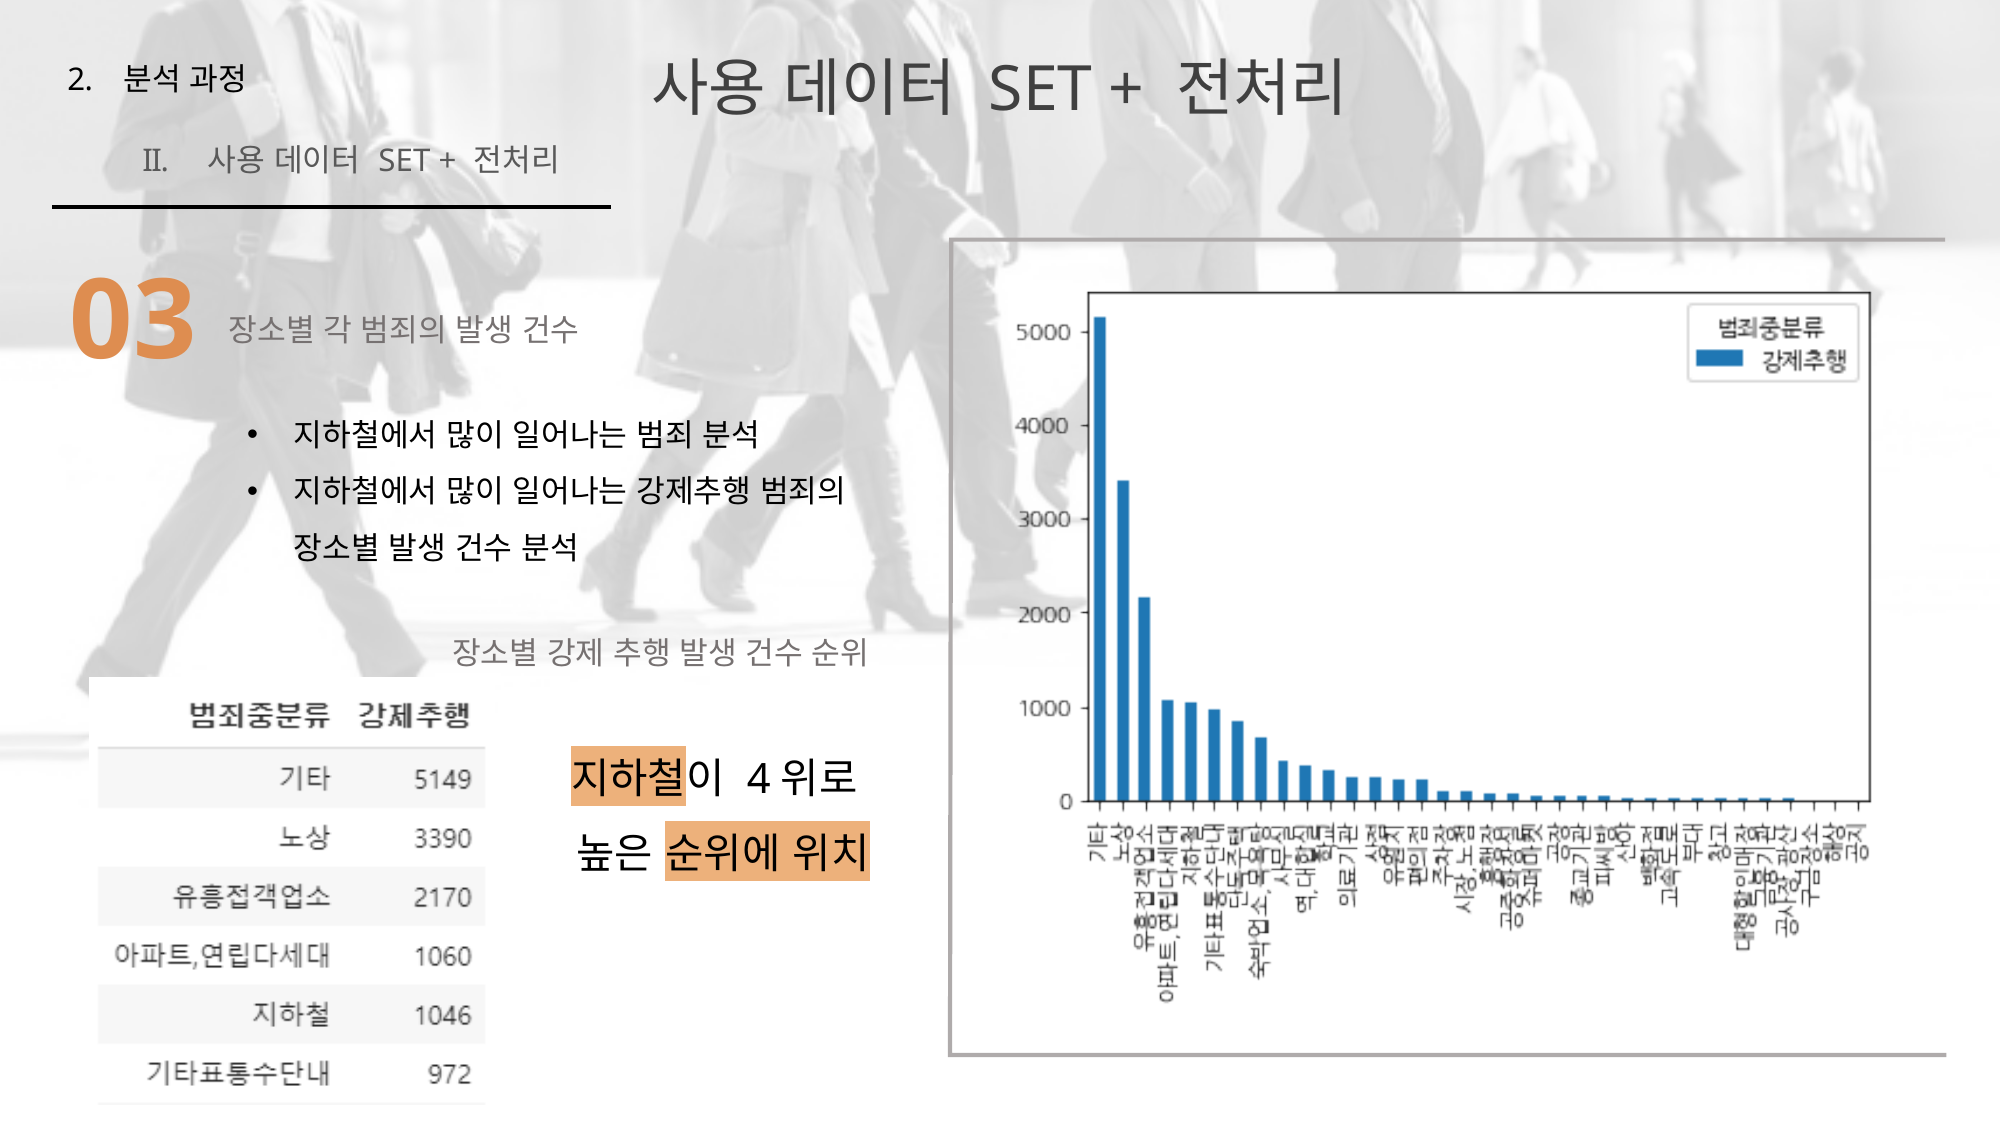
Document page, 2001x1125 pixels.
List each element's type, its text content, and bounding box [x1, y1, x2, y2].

text_box 장소별 강제 추행 발생 건수 순위 지하철이 4위로 높은 순위에 위치 [495, 816, 885, 885]
text_box [949, 816, 1947, 1056]
picture [0, 0, 2000, 1105]
